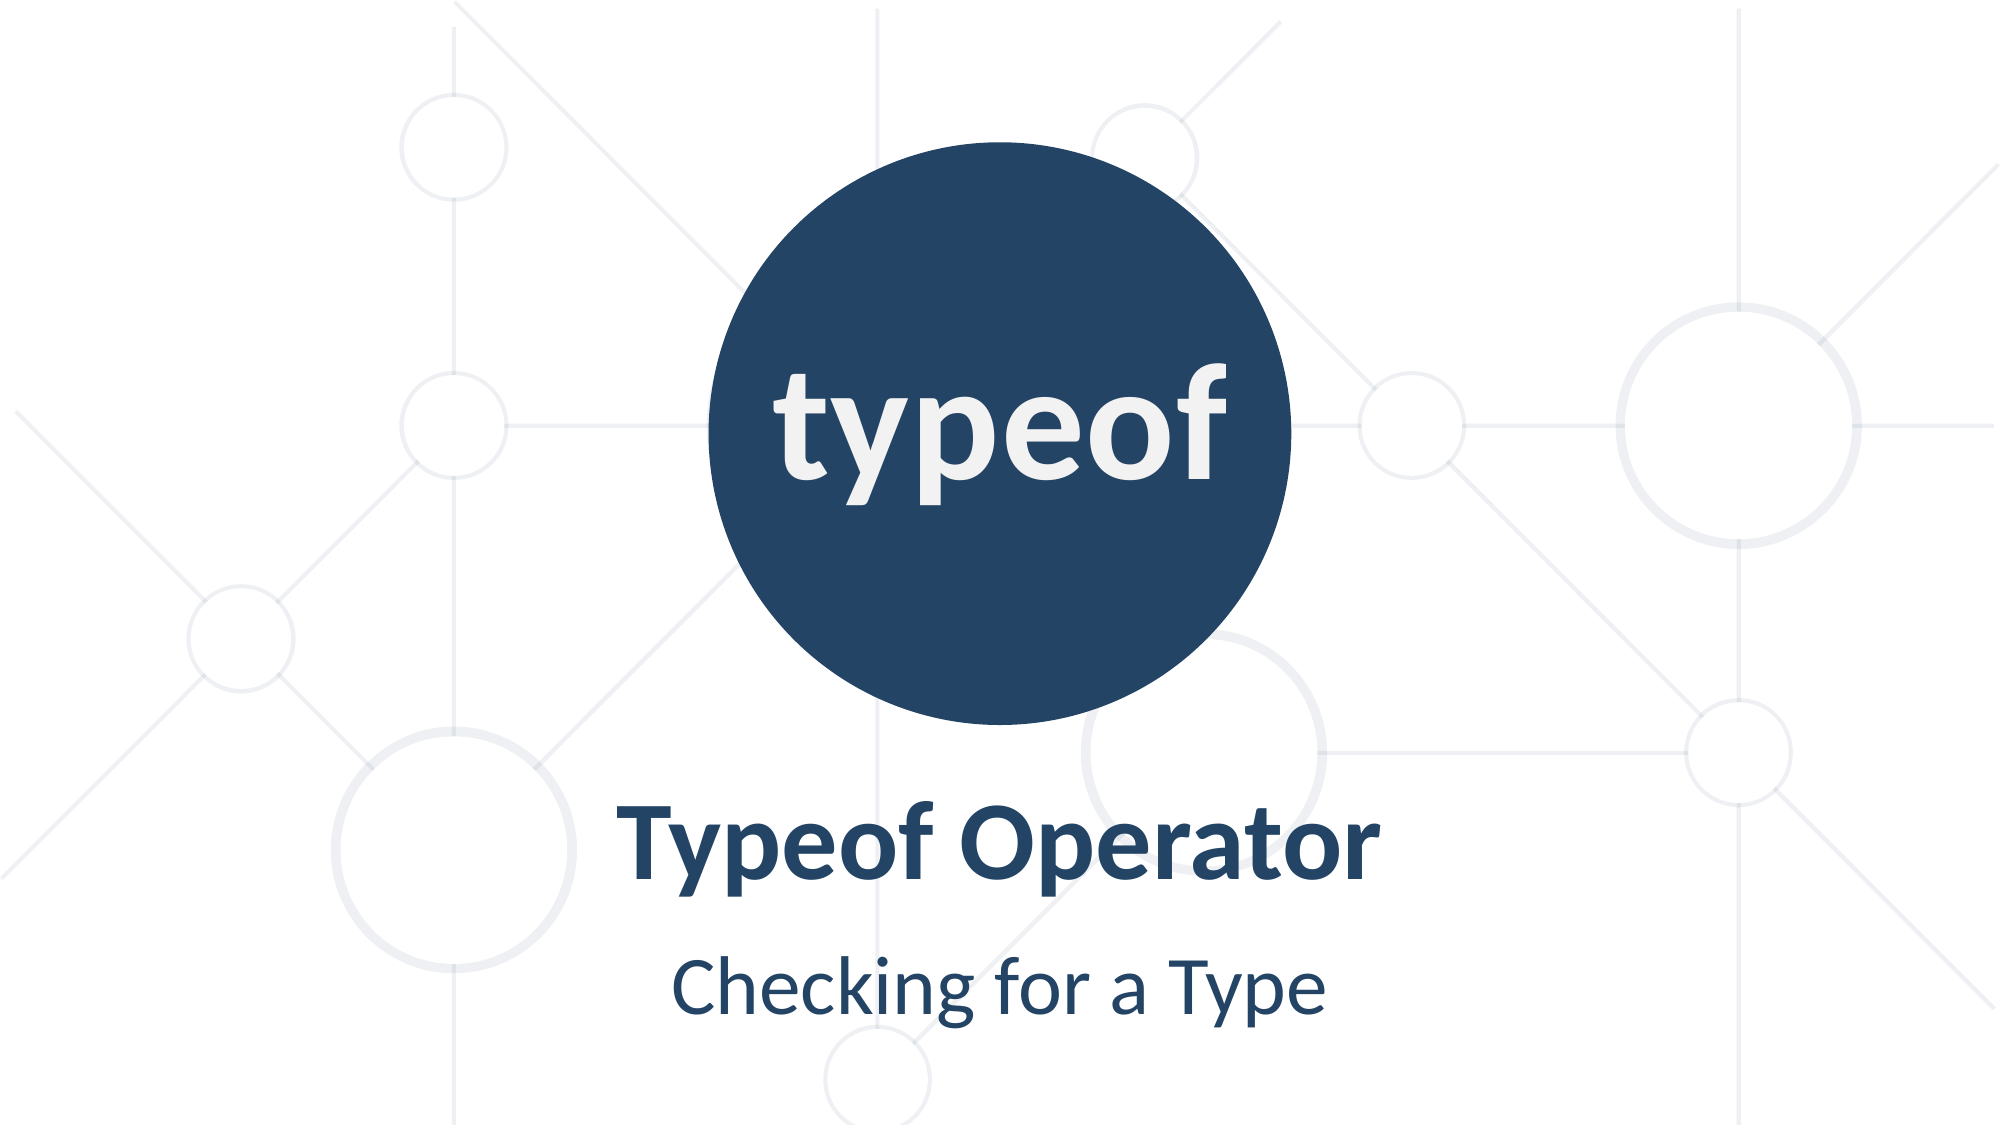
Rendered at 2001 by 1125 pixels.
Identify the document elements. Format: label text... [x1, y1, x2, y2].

subtitle Checking for a Type [100, 916, 1900, 1043]
text_box typeof [653, 305, 1349, 521]
title Typeof Operator [100, 771, 1900, 898]
